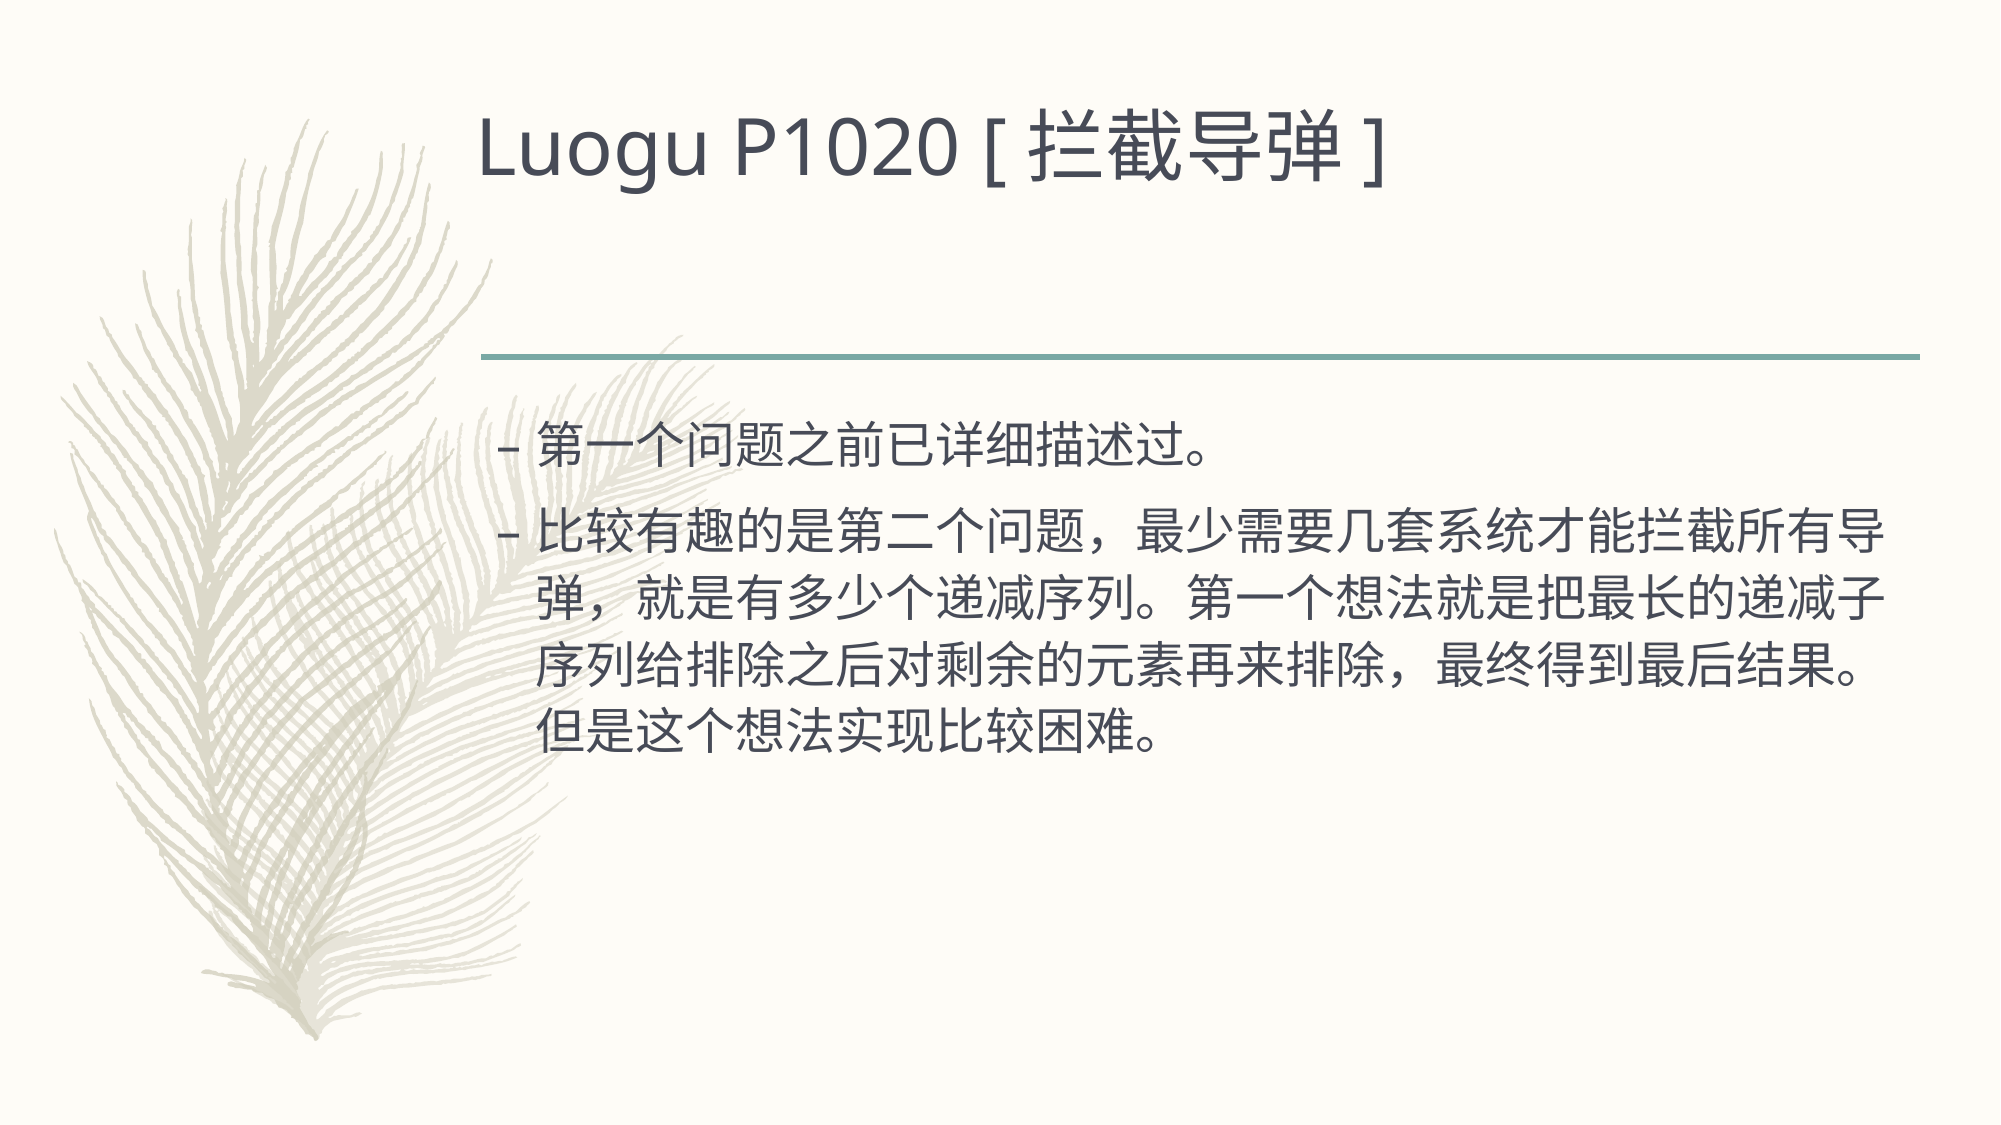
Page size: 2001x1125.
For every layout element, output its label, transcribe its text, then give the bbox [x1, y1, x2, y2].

list 第一个问题之前已详细描述过。 比较有趣的是第二个问题，最少需要几套系统才能拦截所有导弹，就是有多少个递减序列。第一个想法就是把最长的递减子序列给排除之后对剩余的元素再来排除，最终得到最后结果。但是这个想法实现比较困难。 [481, 399, 1920, 999]
title Luogu P1020 [拦截导弹] [460, 93, 1920, 350]
